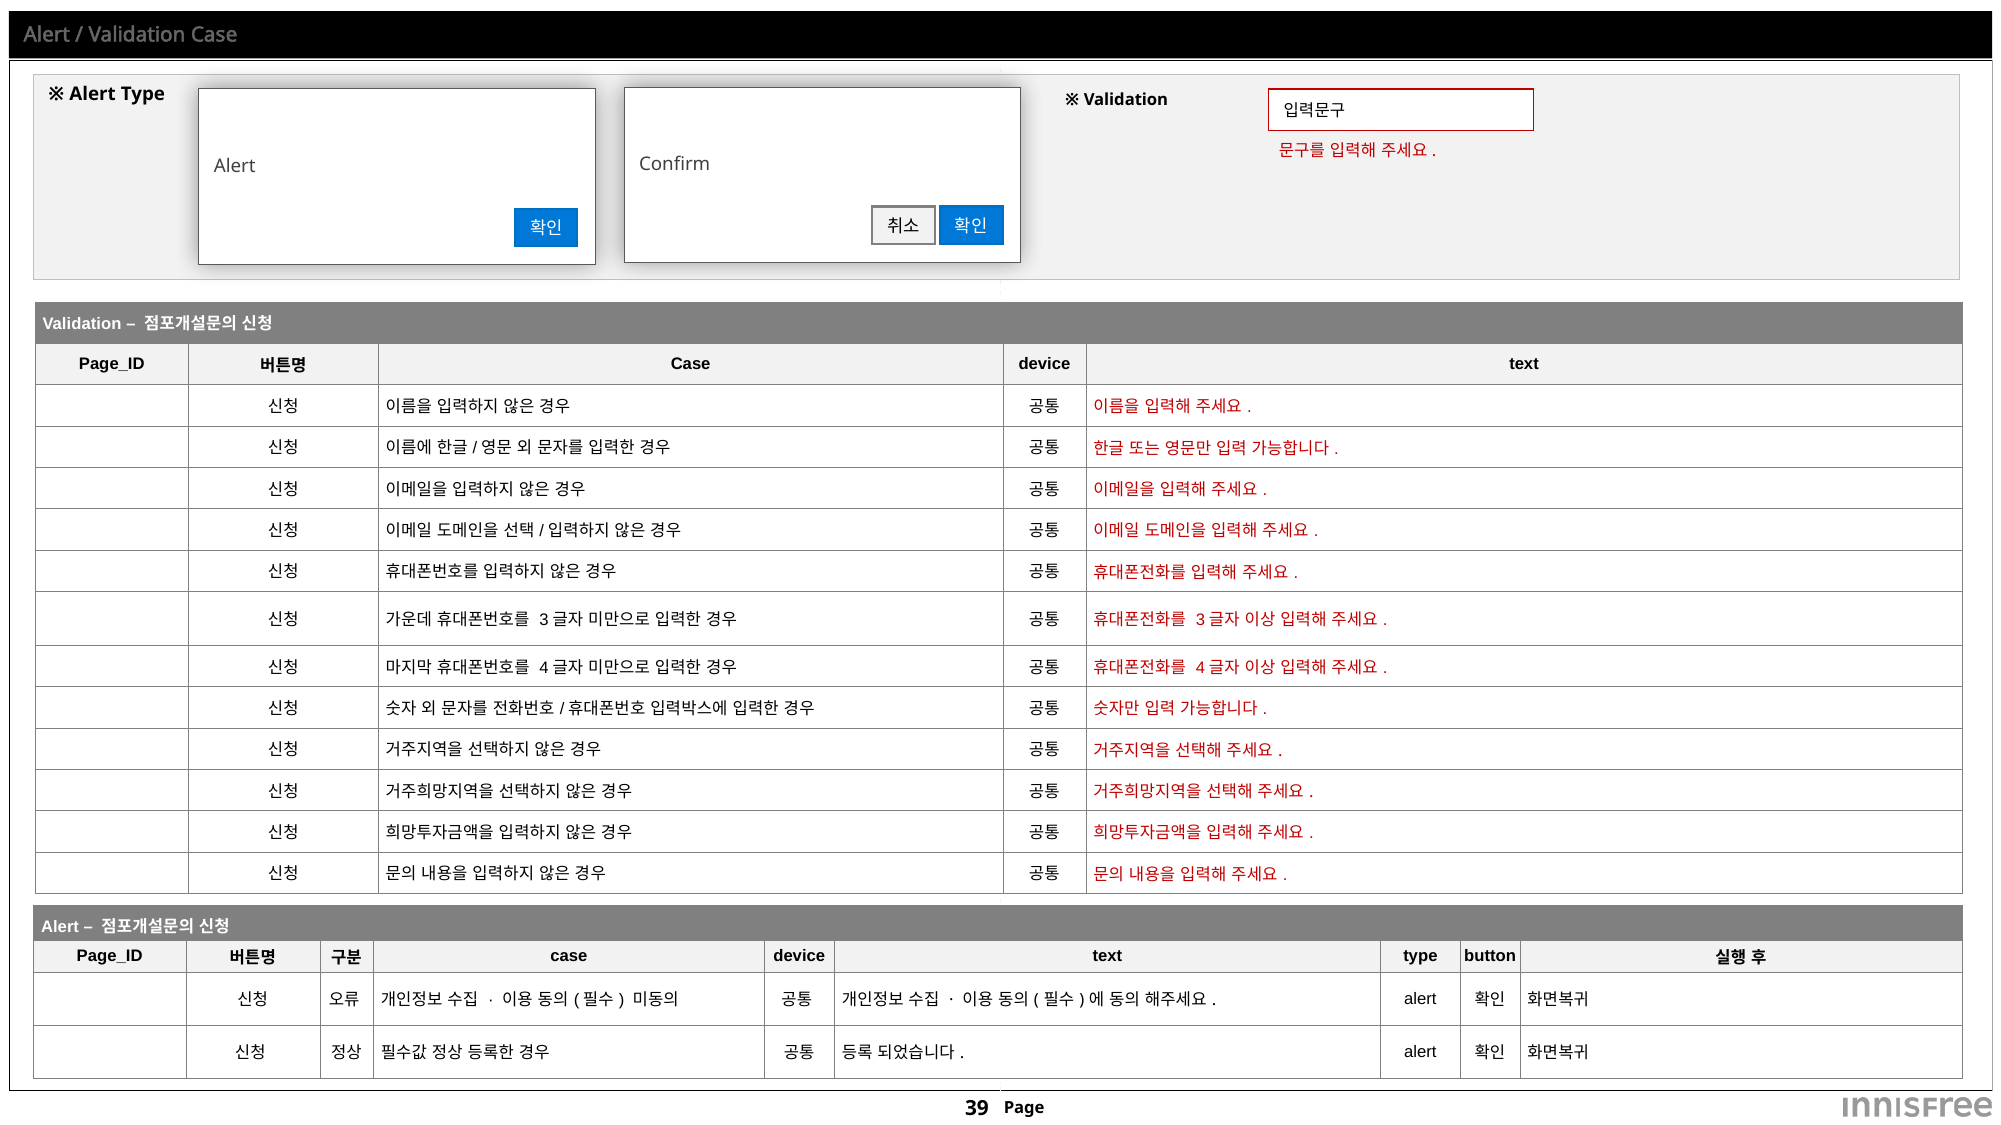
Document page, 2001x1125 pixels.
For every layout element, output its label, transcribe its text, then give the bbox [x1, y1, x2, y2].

table_cell 이메일을 입력해 주세요. [1087, 468, 1962, 508]
table_cell 거주희망지역을 선택해 주세요. [1087, 770, 1962, 810]
table_cell 오류 [321, 973, 373, 1025]
table_cell [36, 770, 188, 810]
table_cell 휴대폰전화를 4글자 이상 입력해 주세요. [1087, 646, 1962, 686]
table_cell 등록 되었습니다. [835, 1026, 1380, 1078]
table_cell 공통 [765, 973, 834, 1025]
table_cell 공통 [1004, 646, 1086, 686]
table_header Validation – 점포개설문의 신청 [36, 303, 1962, 343]
table_header Alert – 점포개설문의 신청 [34, 906, 1962, 940]
table_cell 개인정보 수집 · 이용 동의(필수)에 동의 해주세요. [835, 973, 1380, 1025]
table_cell 숫자 외 문자를 전화번호/휴대폰번호 입력박스에 입력한 경우 [379, 687, 1003, 728]
table_cell 신청 [189, 385, 378, 426]
table_cell 한글 또는 영문만 입력 가능합니다. [1087, 427, 1962, 467]
table_cell [36, 811, 188, 852]
table_cell 휴대폰전화를 3글자 이상 입력해 주세요. [1087, 592, 1962, 645]
table_cell 가운데 휴대폰번호를 3글자 미만으로 입력한 경우 [379, 592, 1003, 645]
table_cell Page_ID [36, 344, 188, 384]
table_cell 정상 [321, 1026, 373, 1078]
table_cell 버튼명 [189, 344, 378, 384]
table_cell 신청 [187, 973, 320, 1025]
table_cell 문의 내용을 입력하지 않은 경우 [379, 853, 1003, 893]
table_cell [34, 973, 186, 1025]
table_cell 공통 [1004, 427, 1086, 467]
table_cell alert [1381, 1026, 1460, 1078]
table_cell 신청 [189, 770, 378, 810]
table_cell 희망투자금액을 입력해 주세요. [1087, 811, 1962, 852]
table_cell 개인정보 수집 · 이용 동의(필수) 미동의 [374, 973, 764, 1025]
table_cell 신청 [187, 1026, 320, 1078]
table_cell [36, 427, 188, 467]
table_cell 신청 [189, 427, 378, 467]
table_cell 신청 [189, 551, 378, 591]
table_cell 마지막 휴대폰번호를 4글자 미만으로 입력한 경우 [379, 646, 1003, 686]
table_cell 휴대폰전화를 입력해 주세요. [1087, 551, 1962, 591]
table_cell 신청 [189, 811, 378, 852]
table_cell 문의 내용을 입력해 주세요. [1087, 853, 1962, 893]
title Alert / Validation Case [8, 11, 1993, 59]
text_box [1258, 89, 1534, 169]
table_cell [36, 853, 188, 893]
table_cell 거주지역을 선택해 주세요. [1087, 729, 1962, 769]
table_cell device [1004, 344, 1086, 384]
table_cell 신청 [189, 509, 378, 550]
table_cell 필수값 정상 등록한 경우 [374, 1026, 764, 1078]
table_cell 공통 [765, 1026, 834, 1078]
table_cell [36, 646, 188, 686]
table_cell 숫자만 입력 가능합니다. [1087, 687, 1962, 728]
table_cell 화면복귀 [1521, 1026, 1962, 1078]
table_cell [36, 468, 188, 508]
table_cell 이메일을 입력하지 않은 경우 [379, 468, 1003, 508]
table_cell 이메일 도메인을 선택/입력하지 않은 경우 [379, 509, 1003, 550]
table_cell 신청 [189, 729, 378, 769]
table_cell button [1461, 941, 1520, 972]
table_cell [36, 509, 188, 550]
table_cell 공통 [1004, 509, 1086, 550]
table_cell 휴대폰번호를 입력하지 않은 경우 [379, 551, 1003, 591]
text_box ※ Validation [1050, 81, 1192, 116]
picture [1843, 1097, 1992, 1117]
table_cell 신청 [189, 646, 378, 686]
table_cell [36, 385, 188, 426]
table_cell 거주희망지역을 선택하지 않은 경우 [379, 770, 1003, 810]
table_cell 공통 [1004, 385, 1086, 426]
table_cell 이메일 도메인을 입력해 주세요. [1087, 509, 1962, 550]
table_cell case [374, 941, 764, 972]
table_cell [36, 687, 188, 728]
table_cell Case [379, 344, 1003, 384]
table_cell 확인 [1461, 1026, 1520, 1078]
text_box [198, 88, 596, 265]
table_cell 이름을 입력하지 않은 경우 [379, 385, 1003, 426]
table_cell 공통 [1004, 770, 1086, 810]
table_cell 신청 [189, 468, 378, 508]
table_cell 이름을 입력해 주세요. [1087, 385, 1962, 426]
table_cell 공통 [1004, 811, 1086, 852]
table_cell 화면복귀 [1521, 973, 1962, 1025]
table_cell 이름에 한글/영문 외 문자를 입력한 경우 [379, 427, 1003, 467]
table_cell 공통 [1004, 729, 1086, 769]
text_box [624, 87, 1021, 263]
table_cell 버튼명 [187, 941, 320, 972]
table_cell 신청 [189, 853, 378, 893]
table_cell 신청 [189, 687, 378, 728]
table_cell 공통 [1004, 853, 1086, 893]
table_cell [36, 592, 188, 645]
table_cell 확인 [1461, 973, 1520, 1025]
table_cell [34, 1026, 186, 1078]
table_cell 거주지역을 선택하지 않은 경우 [379, 729, 1003, 769]
table_cell 공통 [1004, 468, 1086, 508]
table_cell 공통 [1004, 592, 1086, 645]
text_box ※ Alert Type [32, 73, 1960, 280]
table_cell text [835, 941, 1380, 972]
table_cell Page_ID [34, 941, 186, 972]
table_cell type [1381, 941, 1460, 972]
table_cell 공통 [1004, 551, 1086, 591]
table_cell text [1087, 344, 1962, 384]
table_cell 신청 [189, 592, 378, 645]
table_cell [36, 729, 188, 769]
table_cell alert [1381, 973, 1460, 1025]
table_cell 공통 [1004, 687, 1086, 728]
table_cell 희망투자금액을 입력하지 않은 경우 [379, 811, 1003, 852]
table_cell device [765, 941, 834, 972]
table_cell 구분 [321, 941, 373, 972]
table_cell 실행 후 [1521, 941, 1962, 972]
table_cell [36, 551, 188, 591]
